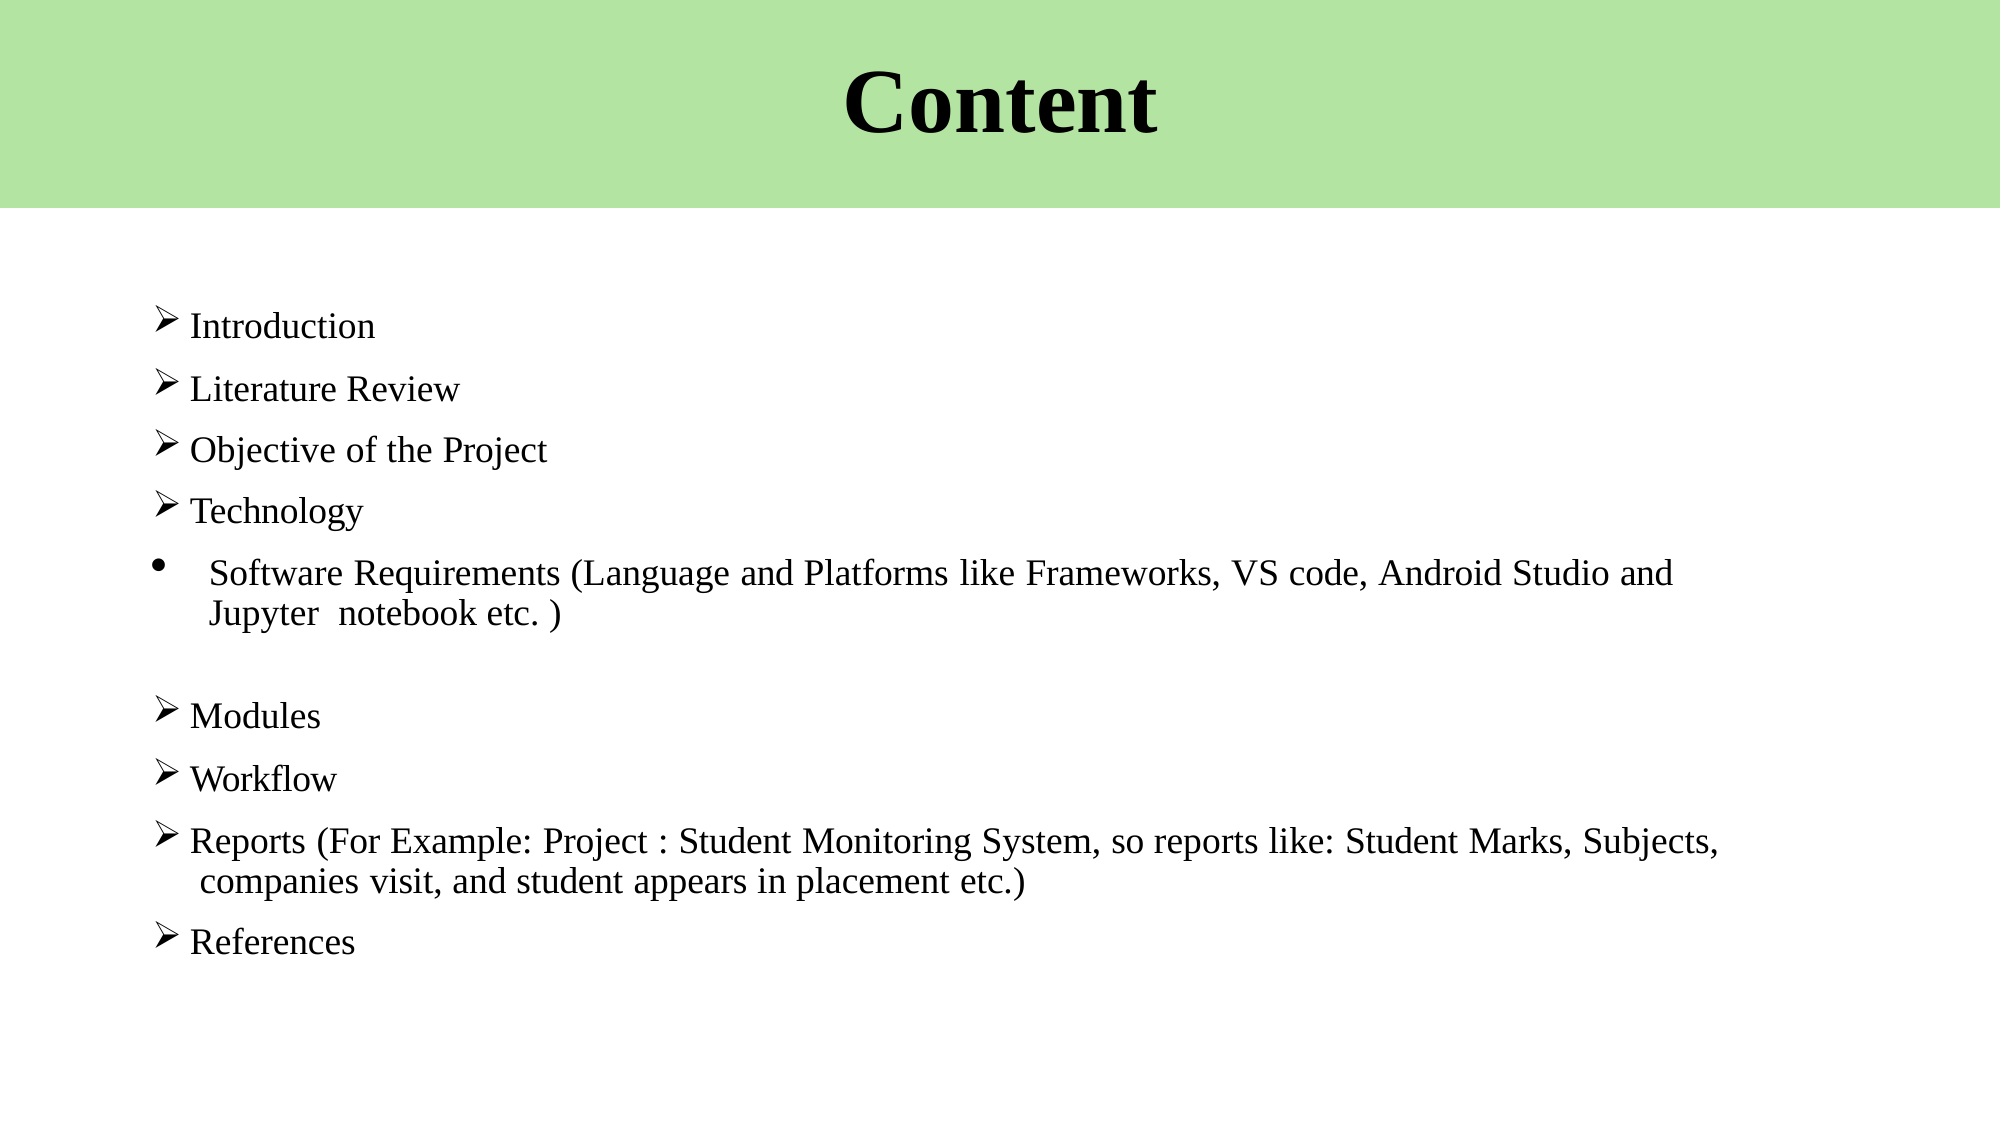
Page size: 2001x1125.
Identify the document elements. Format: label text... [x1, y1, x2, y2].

text_box Introduction Literature Review Objective of the Project Technology Software Requirements (Language and Platforms like Frameworks, VS code, Android Studio and Jupyter notebook etc. ) Modules Workflow Reports (For Example: Project : Student Monitoring System, so reports like: Student Marks, Subjects, companies visit, and student appears in placement etc.) References [150, 281, 1796, 962]
text_box [0, 0, 2000, 208]
title Content [840, 38, 1162, 230]
